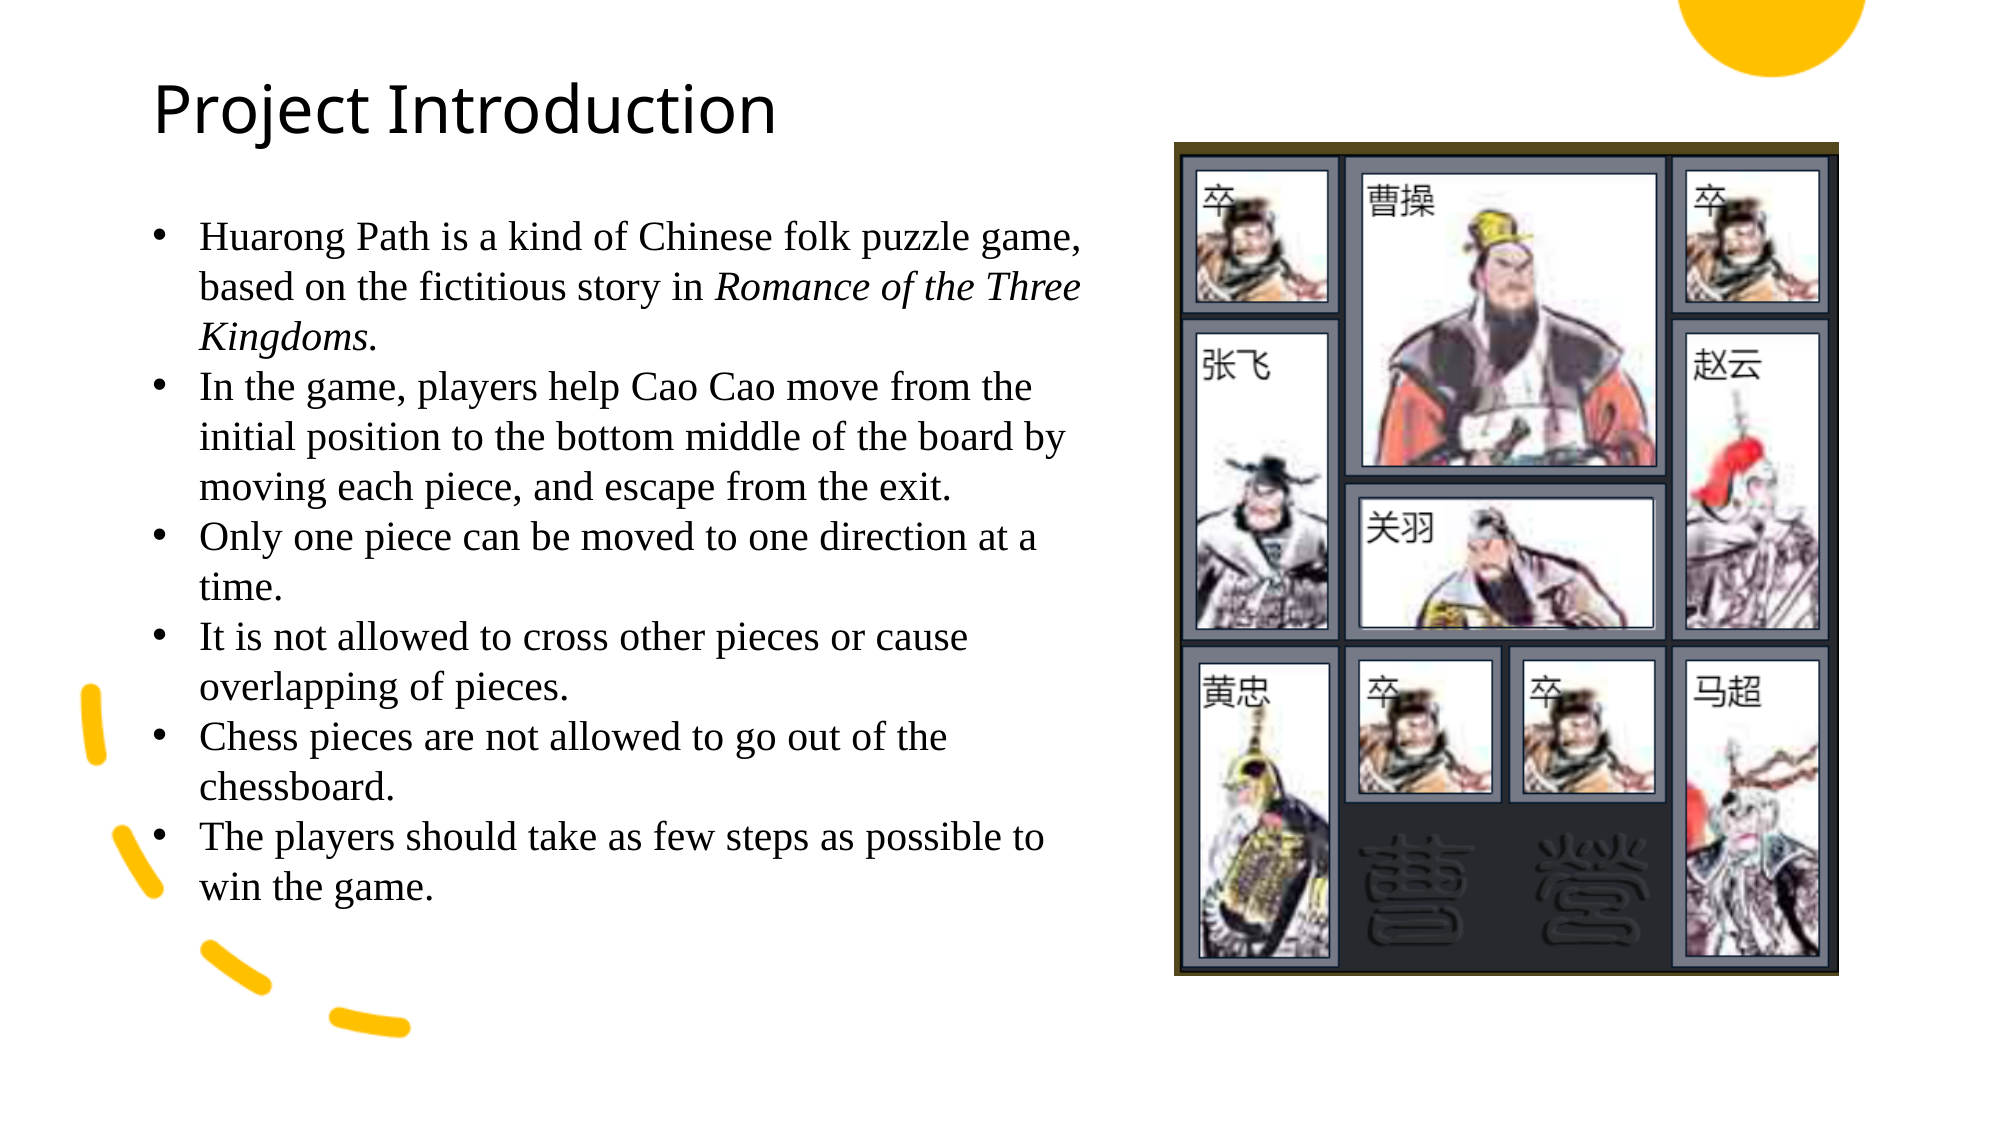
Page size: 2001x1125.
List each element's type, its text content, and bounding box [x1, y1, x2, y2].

text_box Huarong Path is a kind of Chinese folk puzzle game, based on the fictitious story in Romance of the Three Kingdoms. In the game, players help Cao Cao move from the initial position to the bottom middle of the board by moving each piece, and escape from the exit. Only one piece can be moved to one direction at a time. It is not allowed to cross other pieces or cause overlapping of pieces. Chess pieces are not allowed to go out of the chessboard. The players should take as few steps as possible to win the game. [137, 201, 1103, 917]
picture [0, 0, 2001, 1125]
title Project Introduction [137, 64, 1370, 159]
